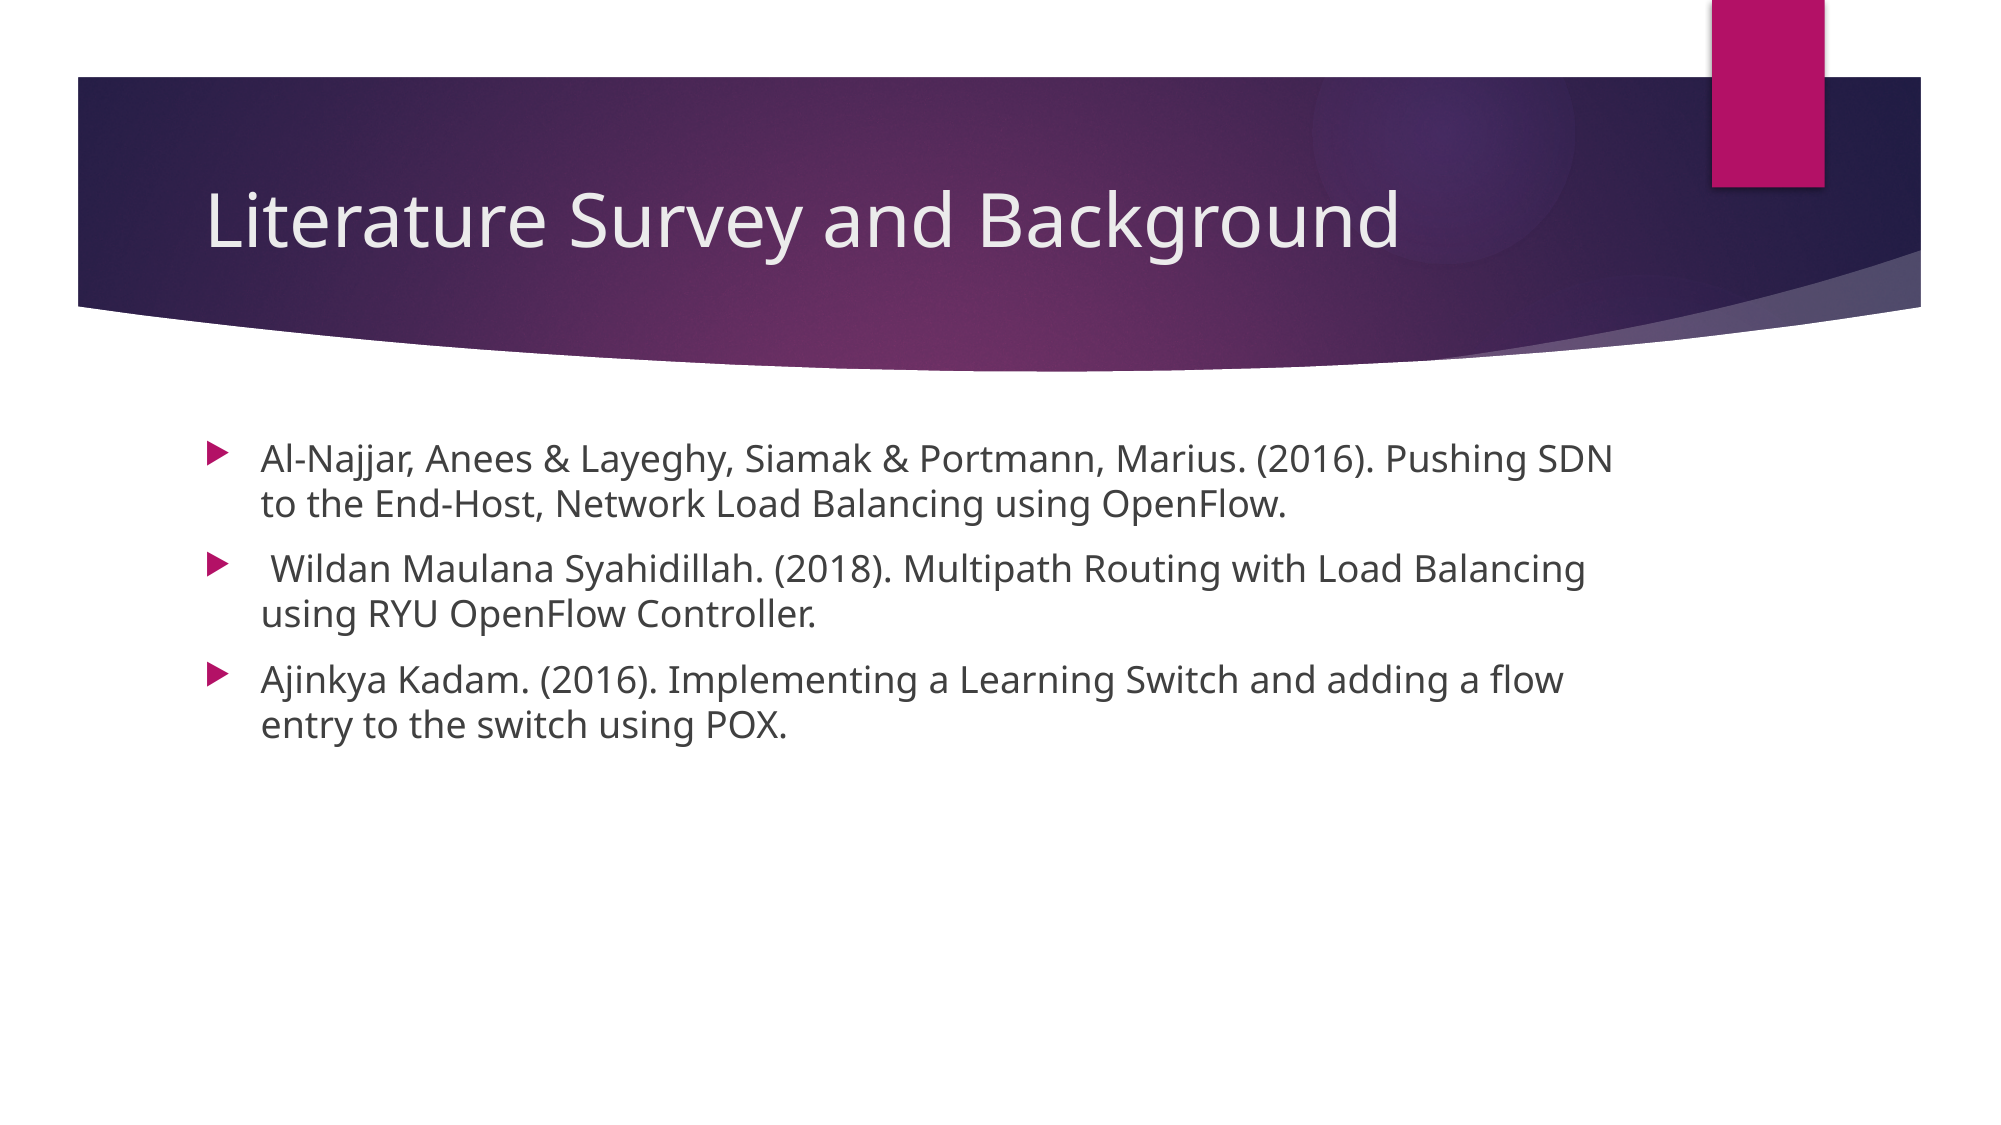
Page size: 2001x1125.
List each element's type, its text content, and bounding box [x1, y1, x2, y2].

list Al-Najjar, Anees & Layeghy, Siamak & Portmann, Marius. (2016). Pushing SDN to the End-Host, Network Load Balancing using OpenFlow. Wildan Maulana Syahidillah. (2018). Multipath Routing with Load Balancing using RYU OpenFlow Controller. Ajinkya Kadam. (2016). Implementing a Learning Switch and adding a flow entry to the switch using POX. [189, 427, 1638, 988]
title Literature Survey and Background [189, 159, 1627, 276]
